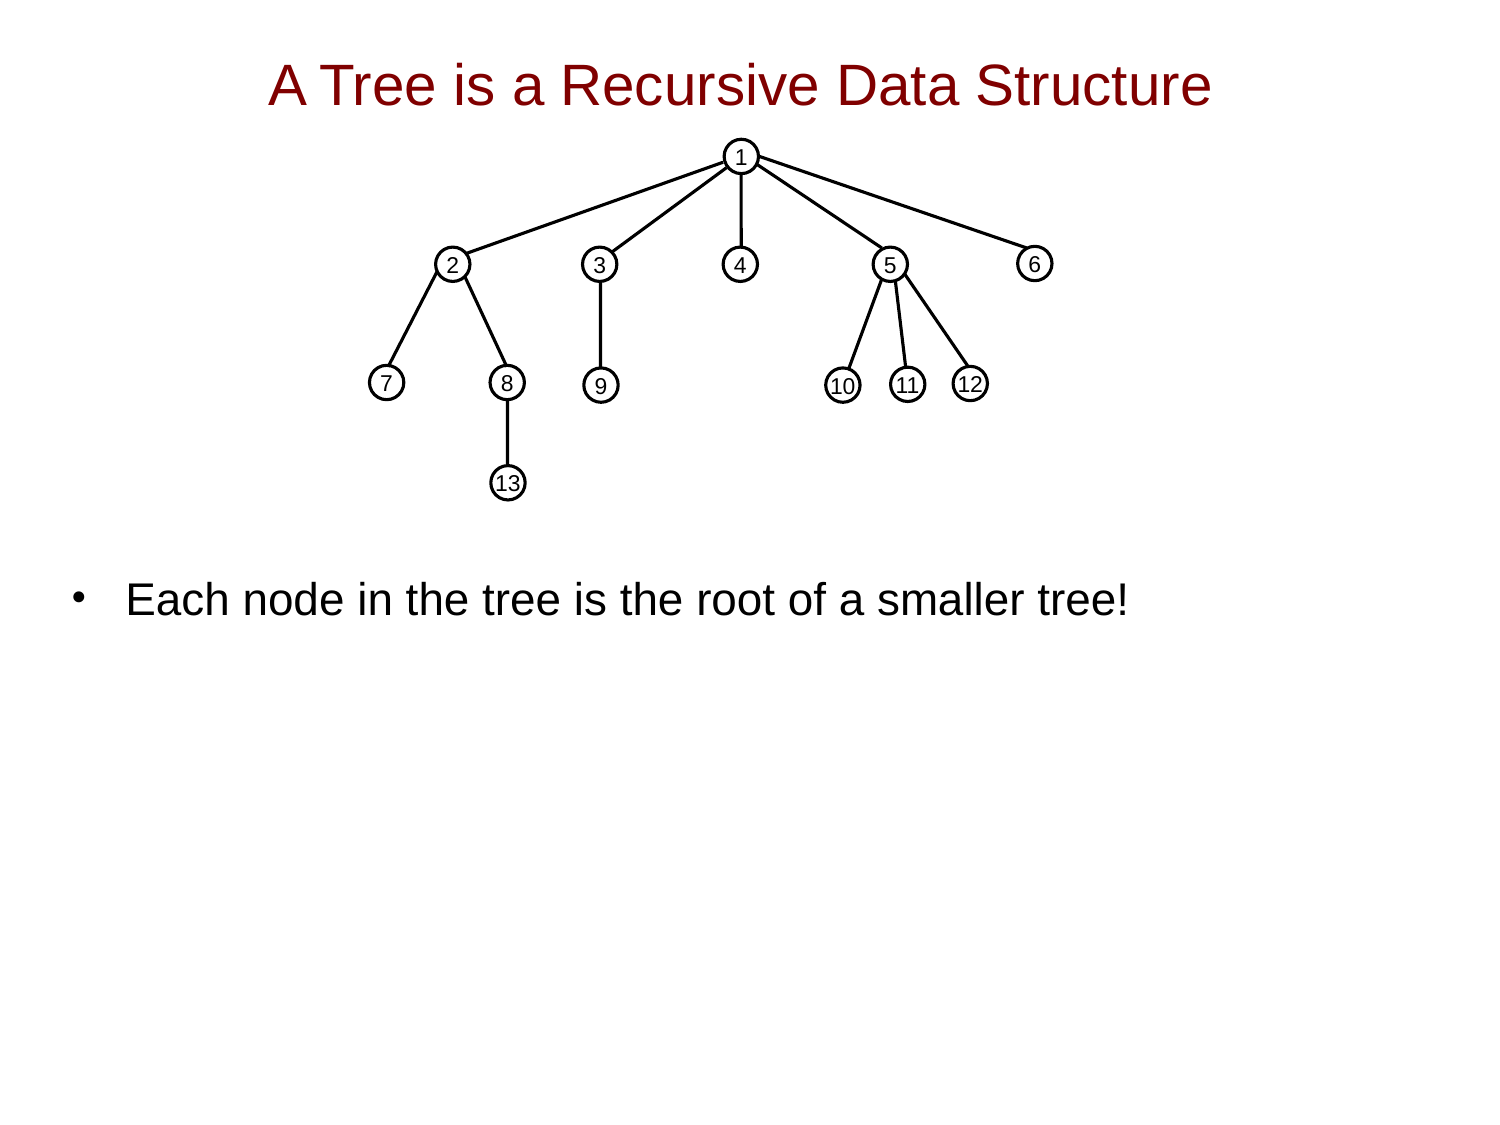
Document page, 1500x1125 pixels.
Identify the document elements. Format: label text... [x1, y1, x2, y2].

text_box 9 [583, 367, 619, 403]
title A Tree is a Recursive Data Structure [96, 12, 1386, 138]
text_box 8 [490, 365, 525, 400]
text_box 10 [825, 367, 861, 403]
text_box 7 [369, 365, 404, 400]
text_box 1 [724, 139, 759, 174]
text_box 6 [1017, 246, 1053, 281]
text_box 4 [723, 247, 758, 282]
list Each node in the tree is the root of a smaller tree! [55, 138, 1500, 1060]
text_box 3 [582, 247, 617, 282]
text_box 11 [890, 367, 925, 402]
text_box 2 [435, 247, 470, 282]
text_box 12 [953, 366, 988, 401]
text_box 5 [873, 247, 908, 282]
text_box 13 [490, 465, 526, 500]
